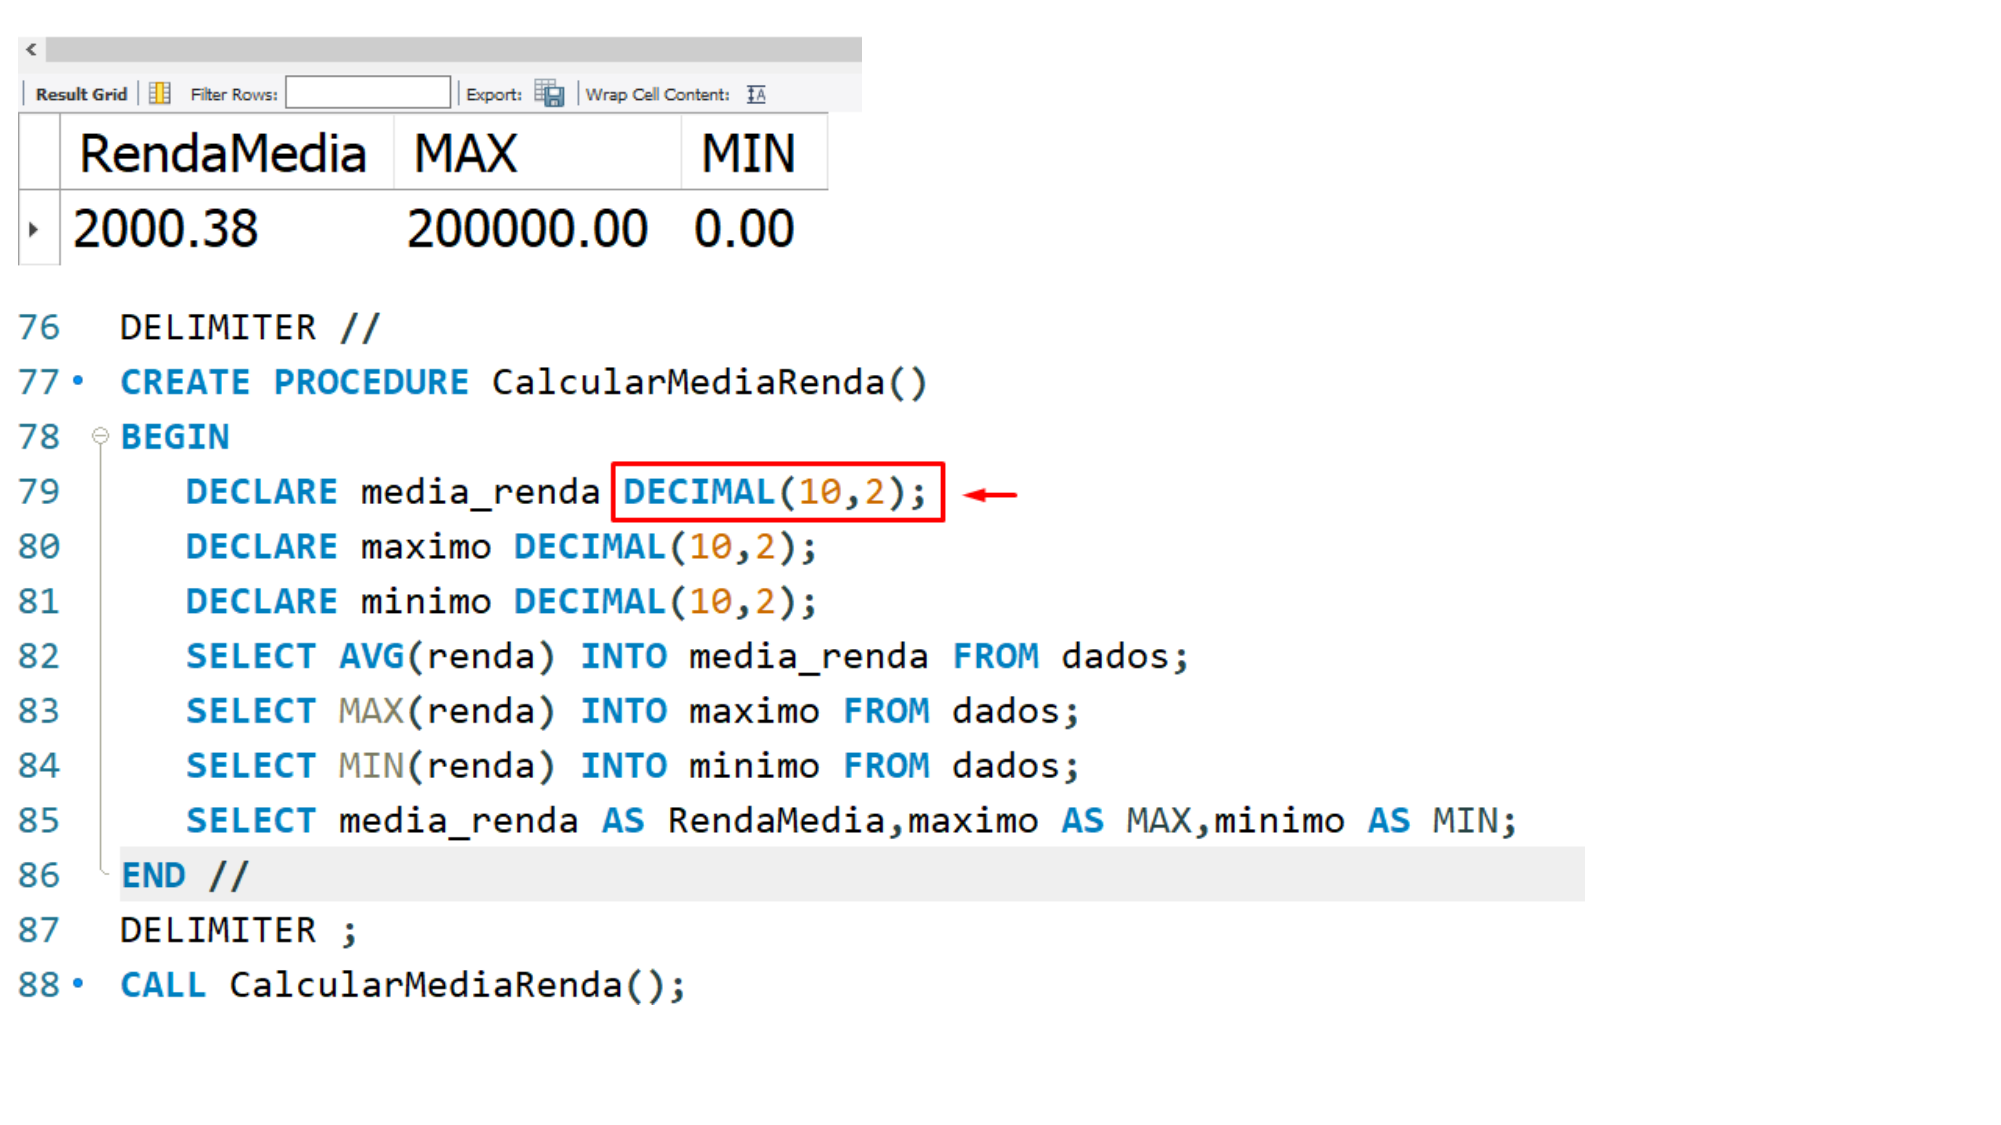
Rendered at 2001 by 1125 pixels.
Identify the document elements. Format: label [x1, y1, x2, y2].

picture [0, 302, 1585, 1005]
picture [18, 29, 862, 284]
